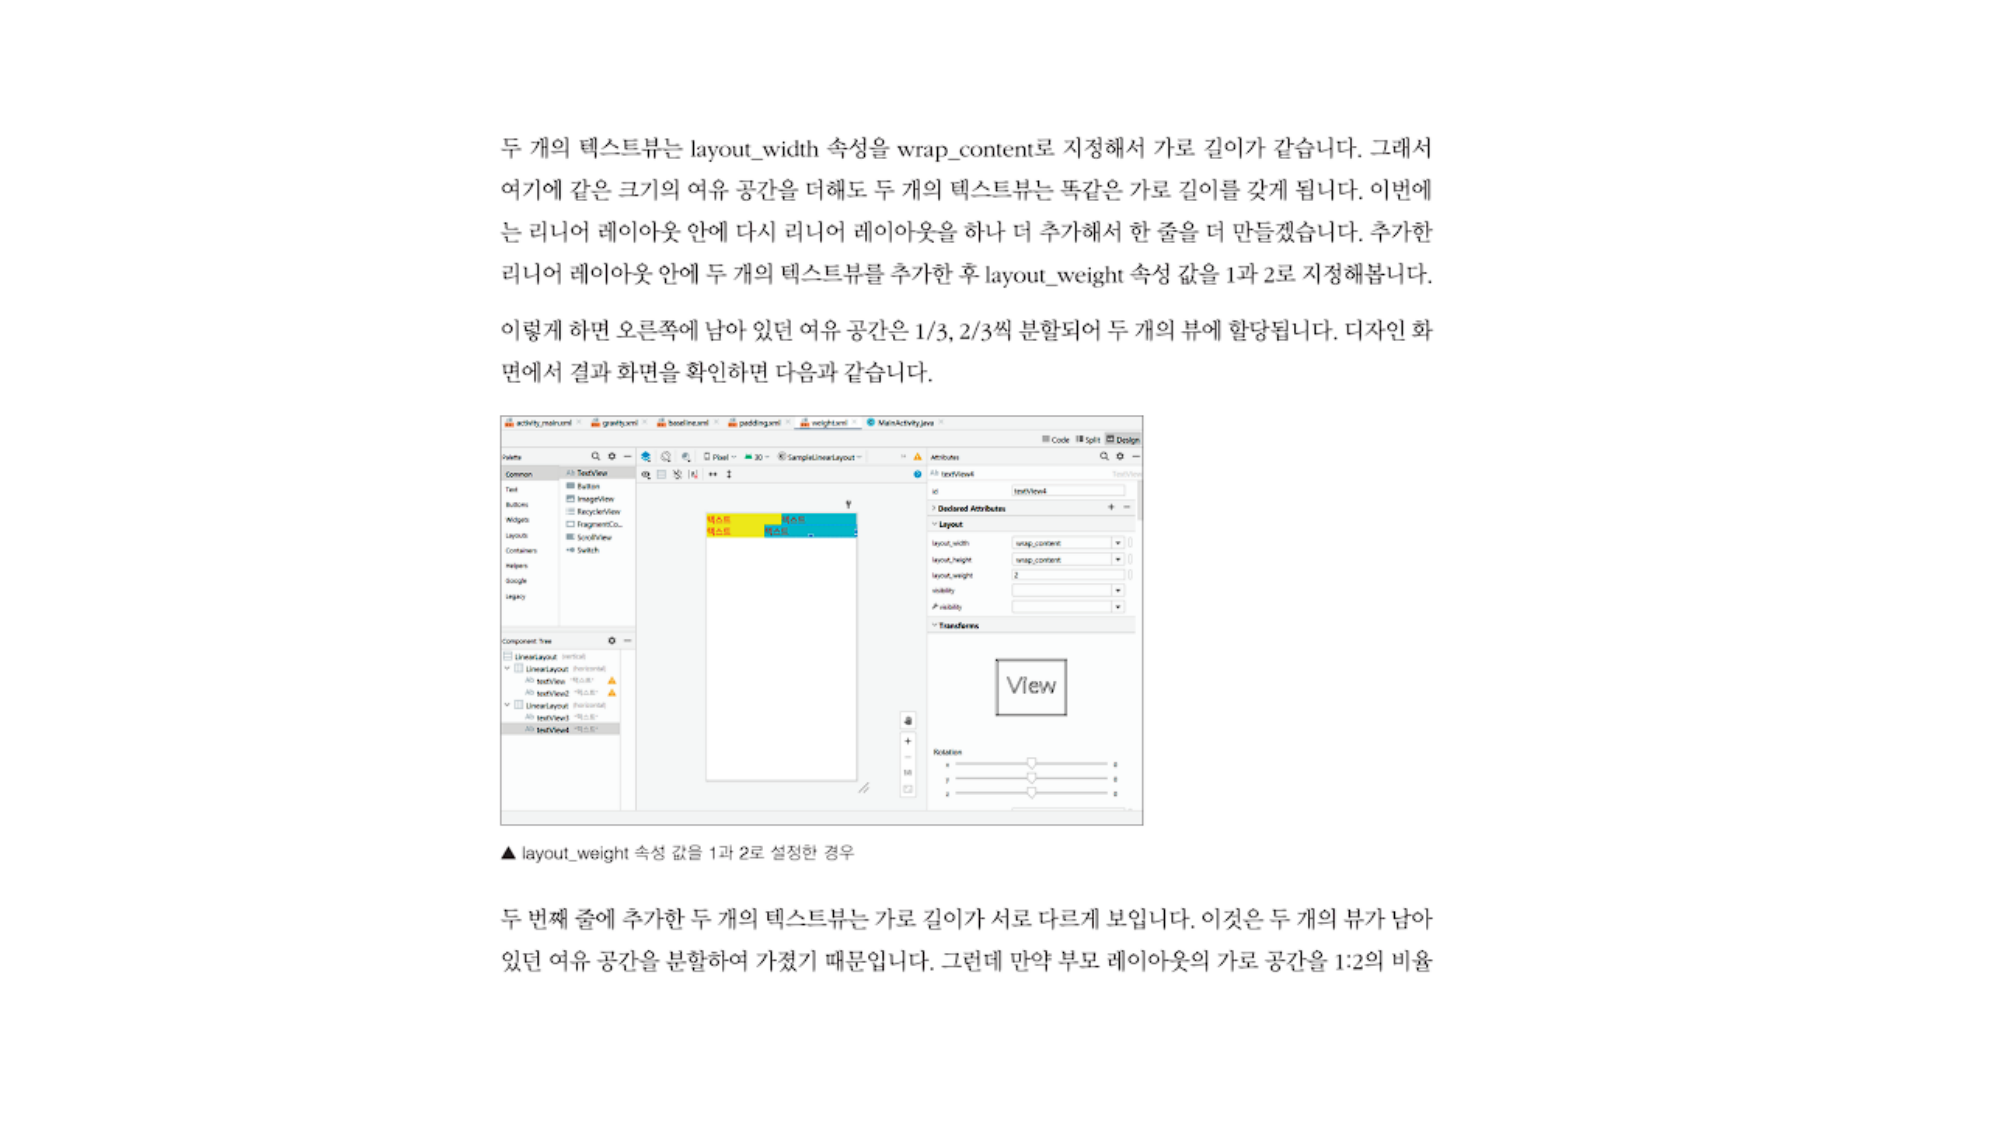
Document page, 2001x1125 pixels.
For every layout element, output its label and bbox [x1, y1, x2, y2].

picture [491, 131, 1509, 994]
